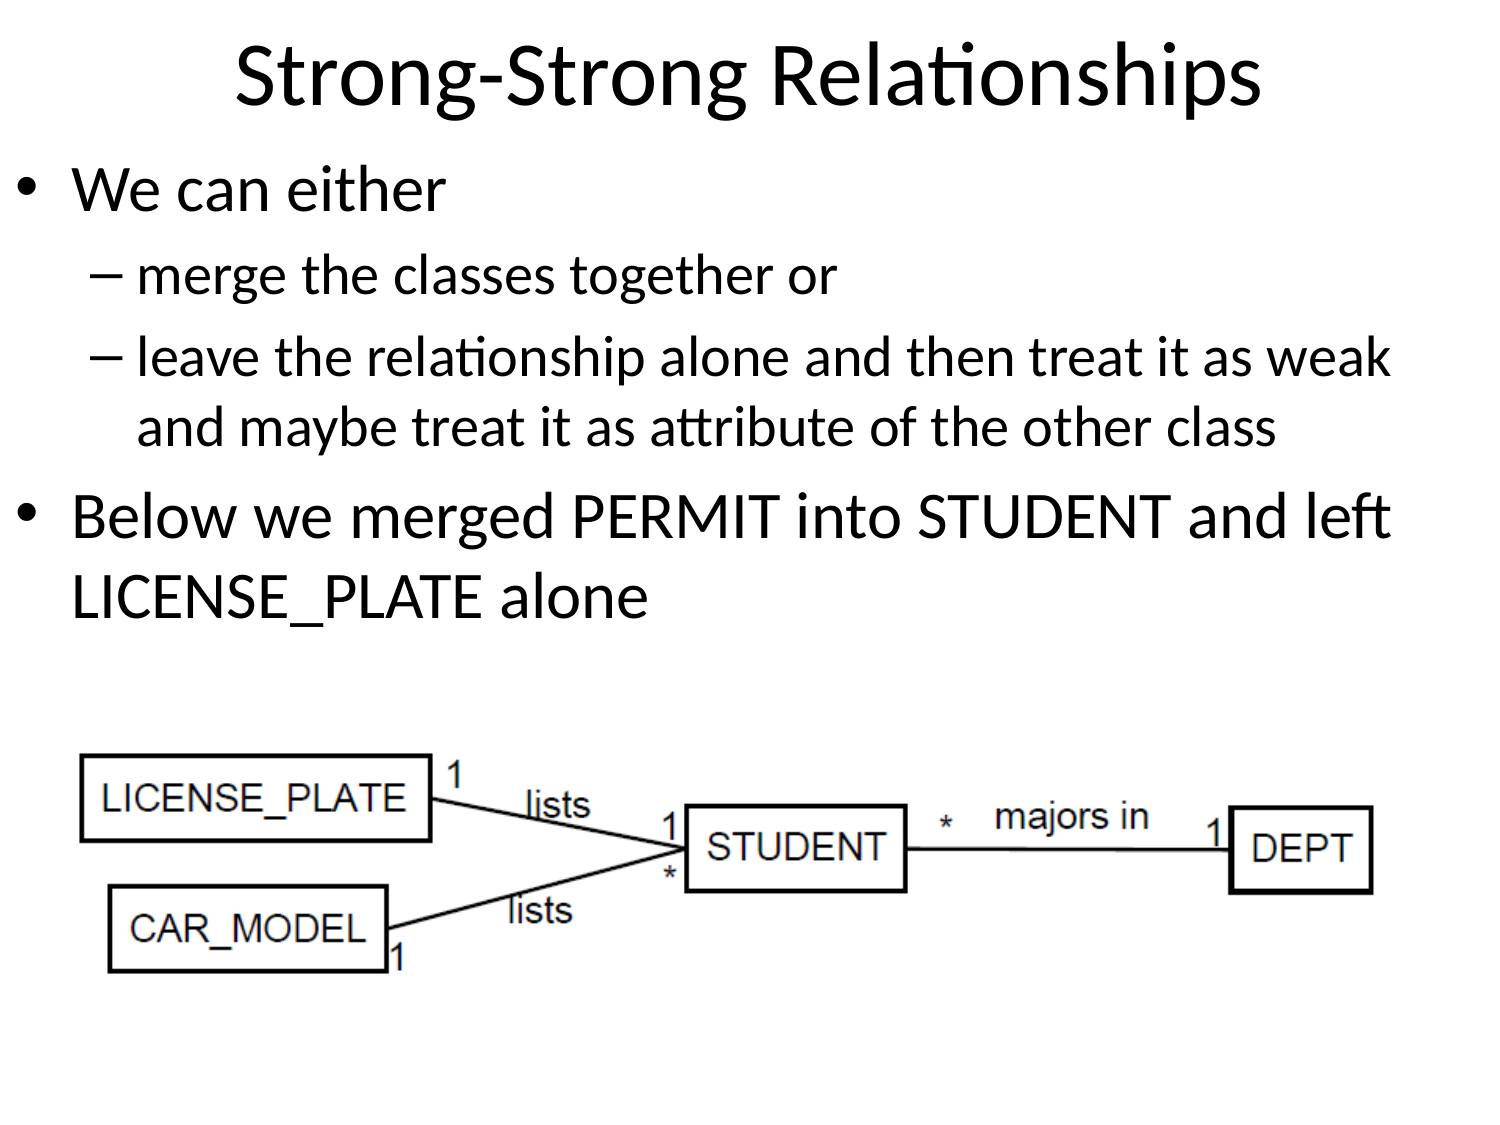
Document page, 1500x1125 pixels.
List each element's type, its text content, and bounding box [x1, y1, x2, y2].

picture [74, 749, 1380, 977]
title Strong-Strong Relationships [0, 0, 1500, 137]
list We can either merge the classes together or leave the relationship alone and then treat it as weak and maybe treat it as attribute of the other class Below we merged PERMIT into STUDENT and left LICENSE_PLATE alone [0, 137, 1500, 1125]
